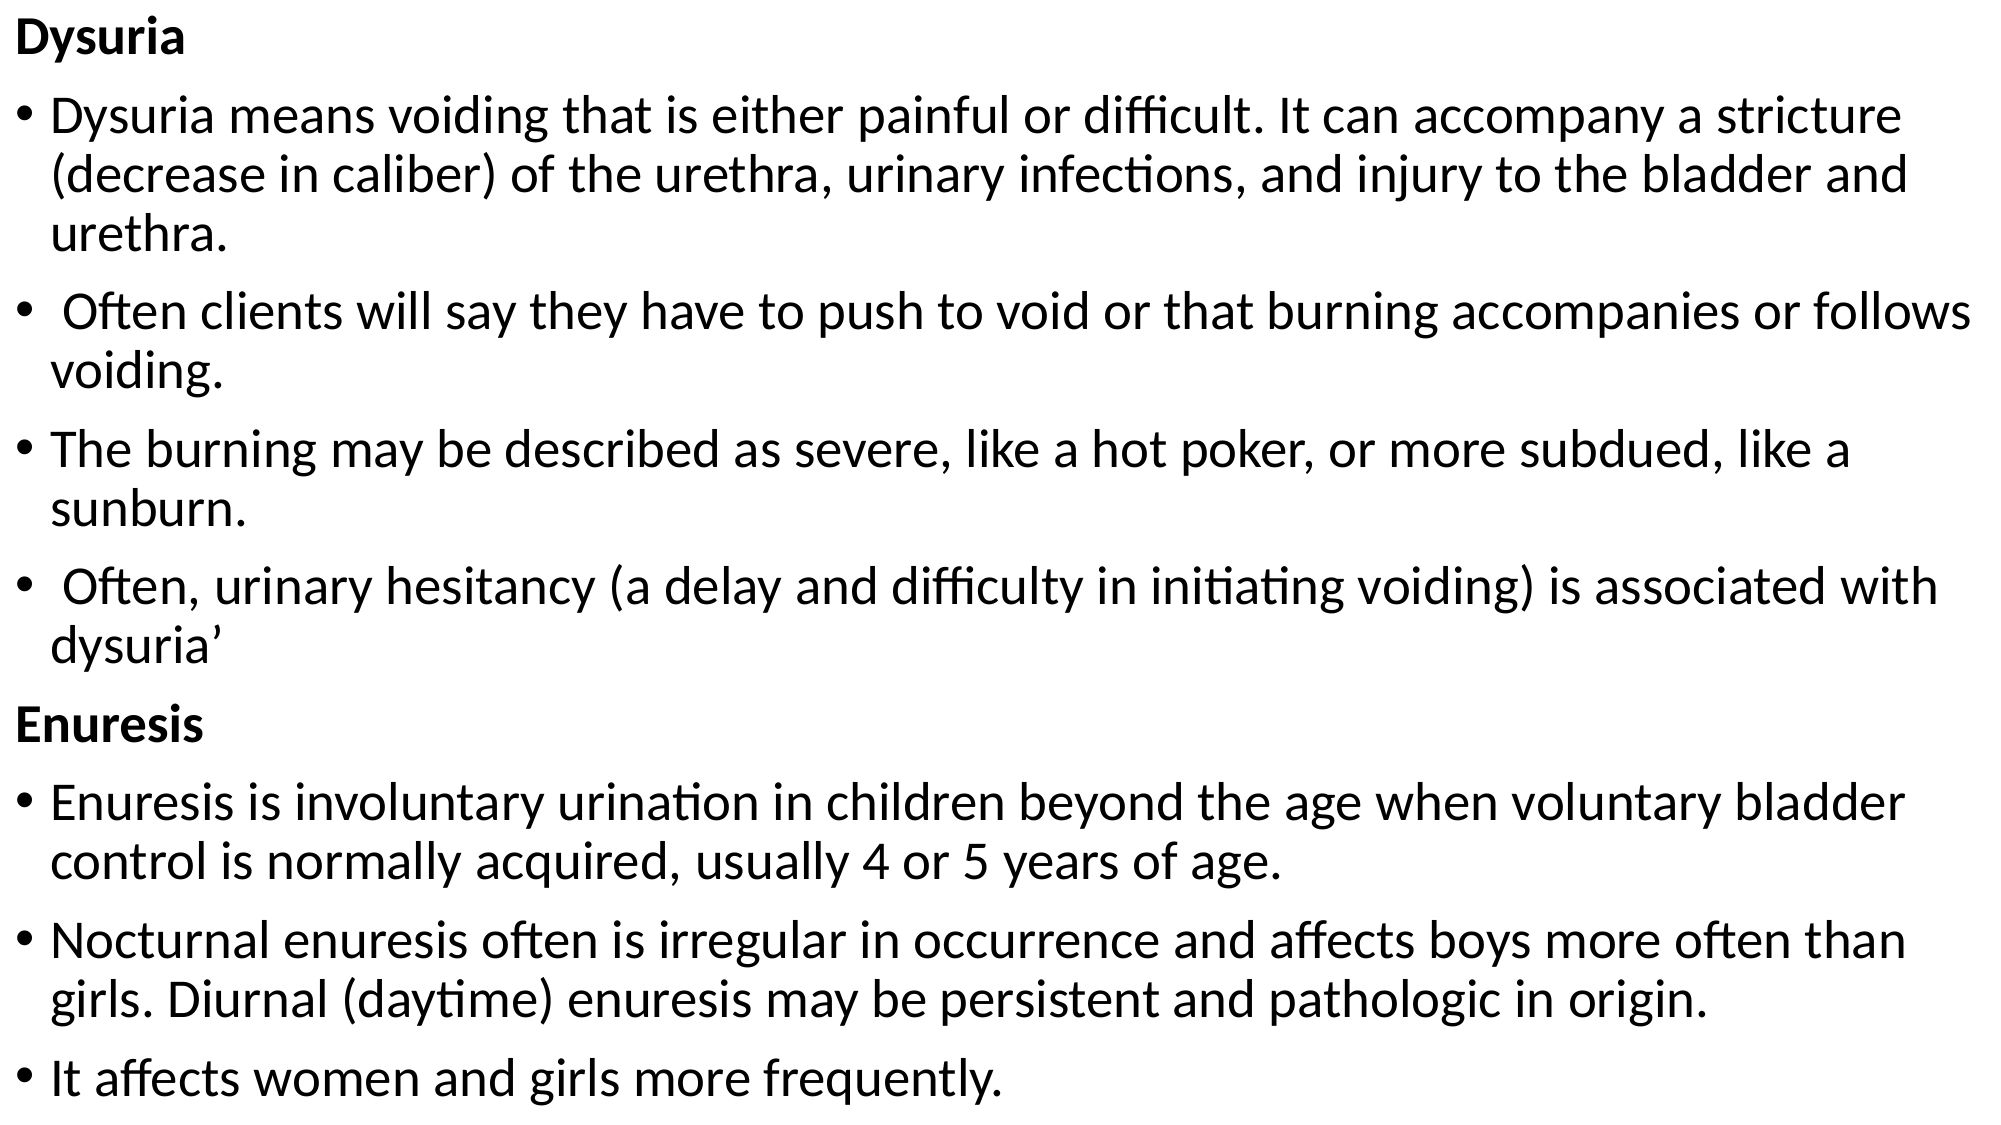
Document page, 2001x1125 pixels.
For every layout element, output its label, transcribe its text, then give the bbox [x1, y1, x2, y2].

list Dysuria Dysuria means voiding that is either painful or difficult. It can accompany a stricture (decrease in caliber) of the urethra, urinary infections, and injury to the bladder and urethra. Often clients will say they have to push to void or that burning accompanies or follows voiding. The burning may be described as severe, like a hot poker, or more subdued, like a sunburn. Often, urinary hesitancy (a delay and difficulty in initiating voiding) is associated with dysuria’ Enuresis Enuresis is involuntary urination in children beyond the age when voluntary bladder control is normally acquired, usually 4 or 5 years of age. Nocturnal enuresis often is irregular in occurrence and affects boys more often than girls. Diurnal (daytime) enuresis may be persistent and pathologic in origin. It affects women and girls more frequently. [0, 0, 2000, 1125]
